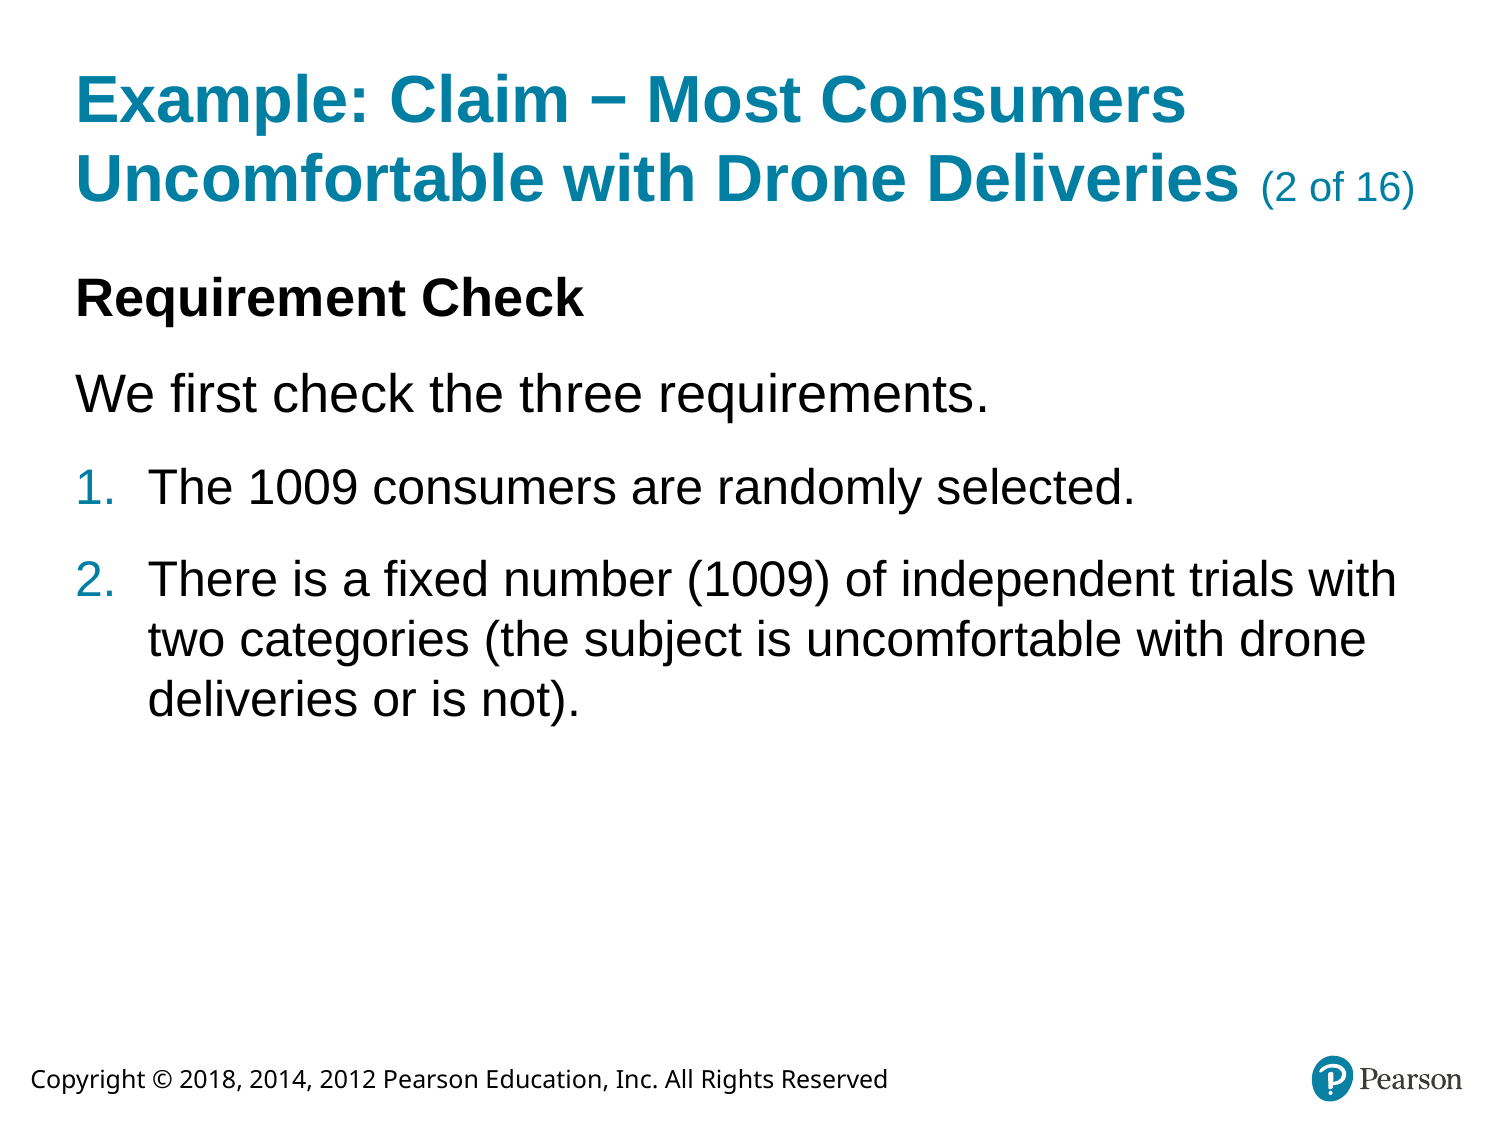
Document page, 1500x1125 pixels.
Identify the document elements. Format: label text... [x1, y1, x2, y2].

title Example: Claim − Most Consumers Uncomfortable with Drone Deliveries (2 of 16) [75, 35, 1425, 216]
list Requirement Check We first check the three requirements. The 1009 consumers are randomly selected. There is a fixed number (1009) of independent trials with two categories (the subject is uncomfortable with drone deliveries or is not). [75, 262, 1425, 1025]
